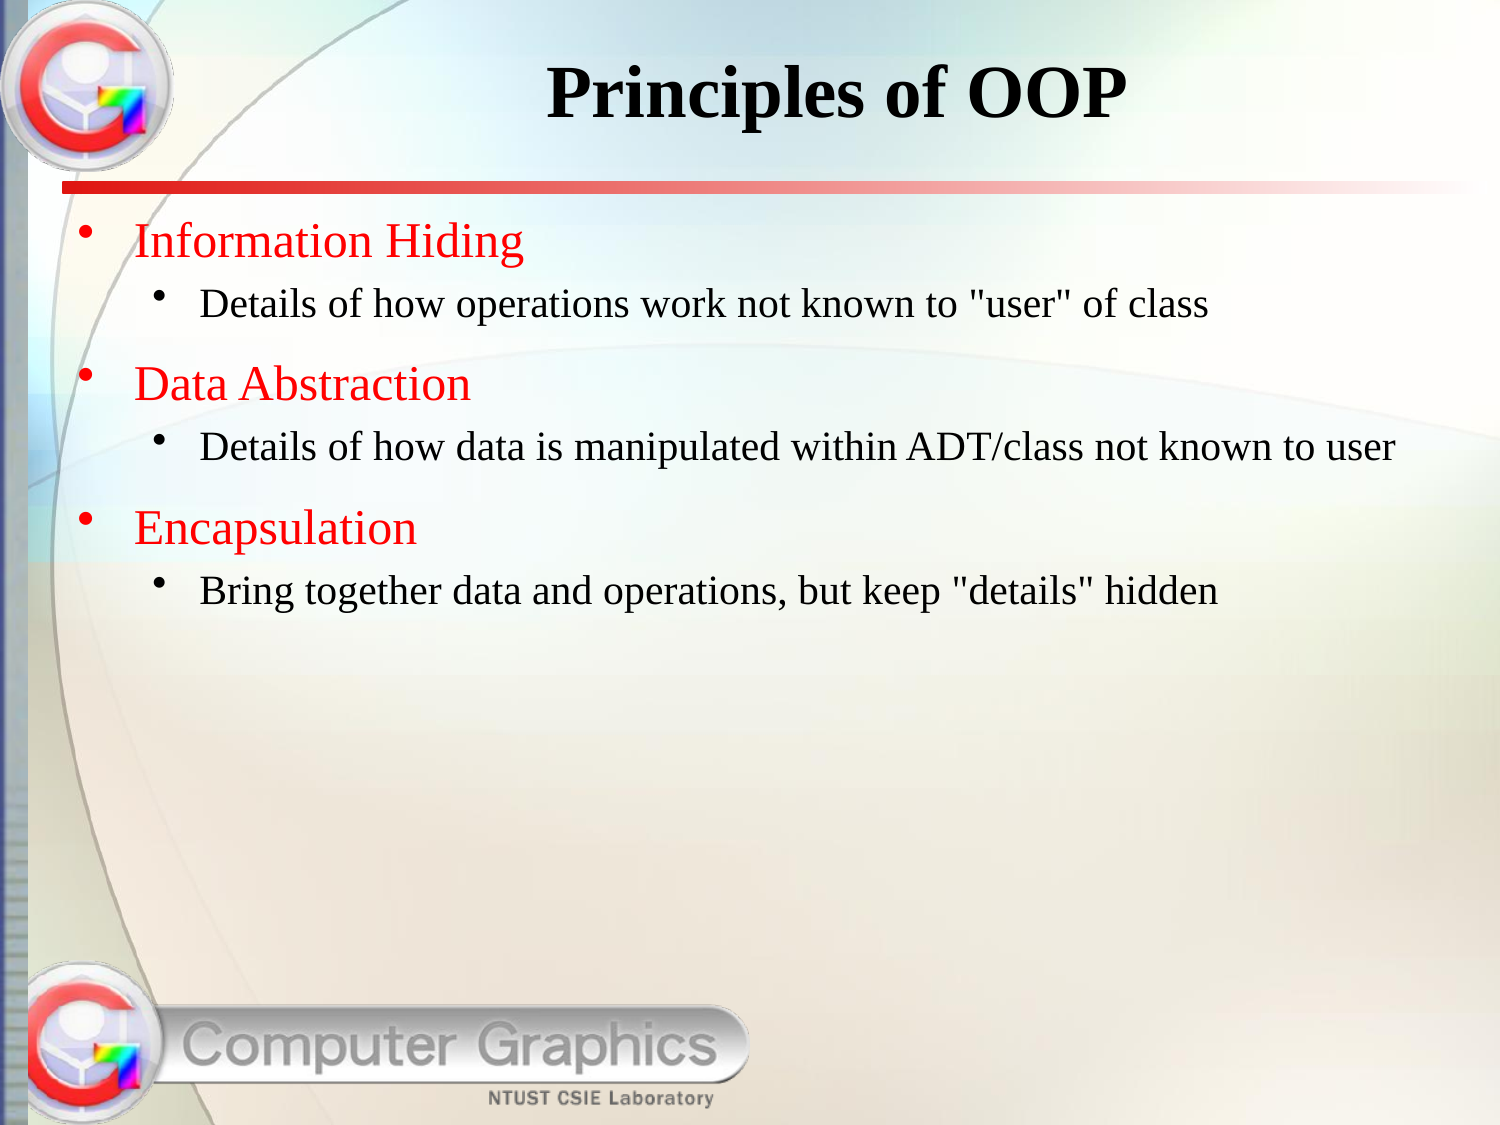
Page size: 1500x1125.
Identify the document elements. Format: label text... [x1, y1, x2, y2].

title Principles of OOP [174, 0, 1500, 175]
list Information Hiding Details of how operations work not known to "user" of class Data Abstraction Details of how data is manipulated within ADT/class not known to user Encapsulation Bring together data and operations, but keep "details" hidden [62, 200, 1463, 1000]
picture [0, 0, 1500, 1125]
